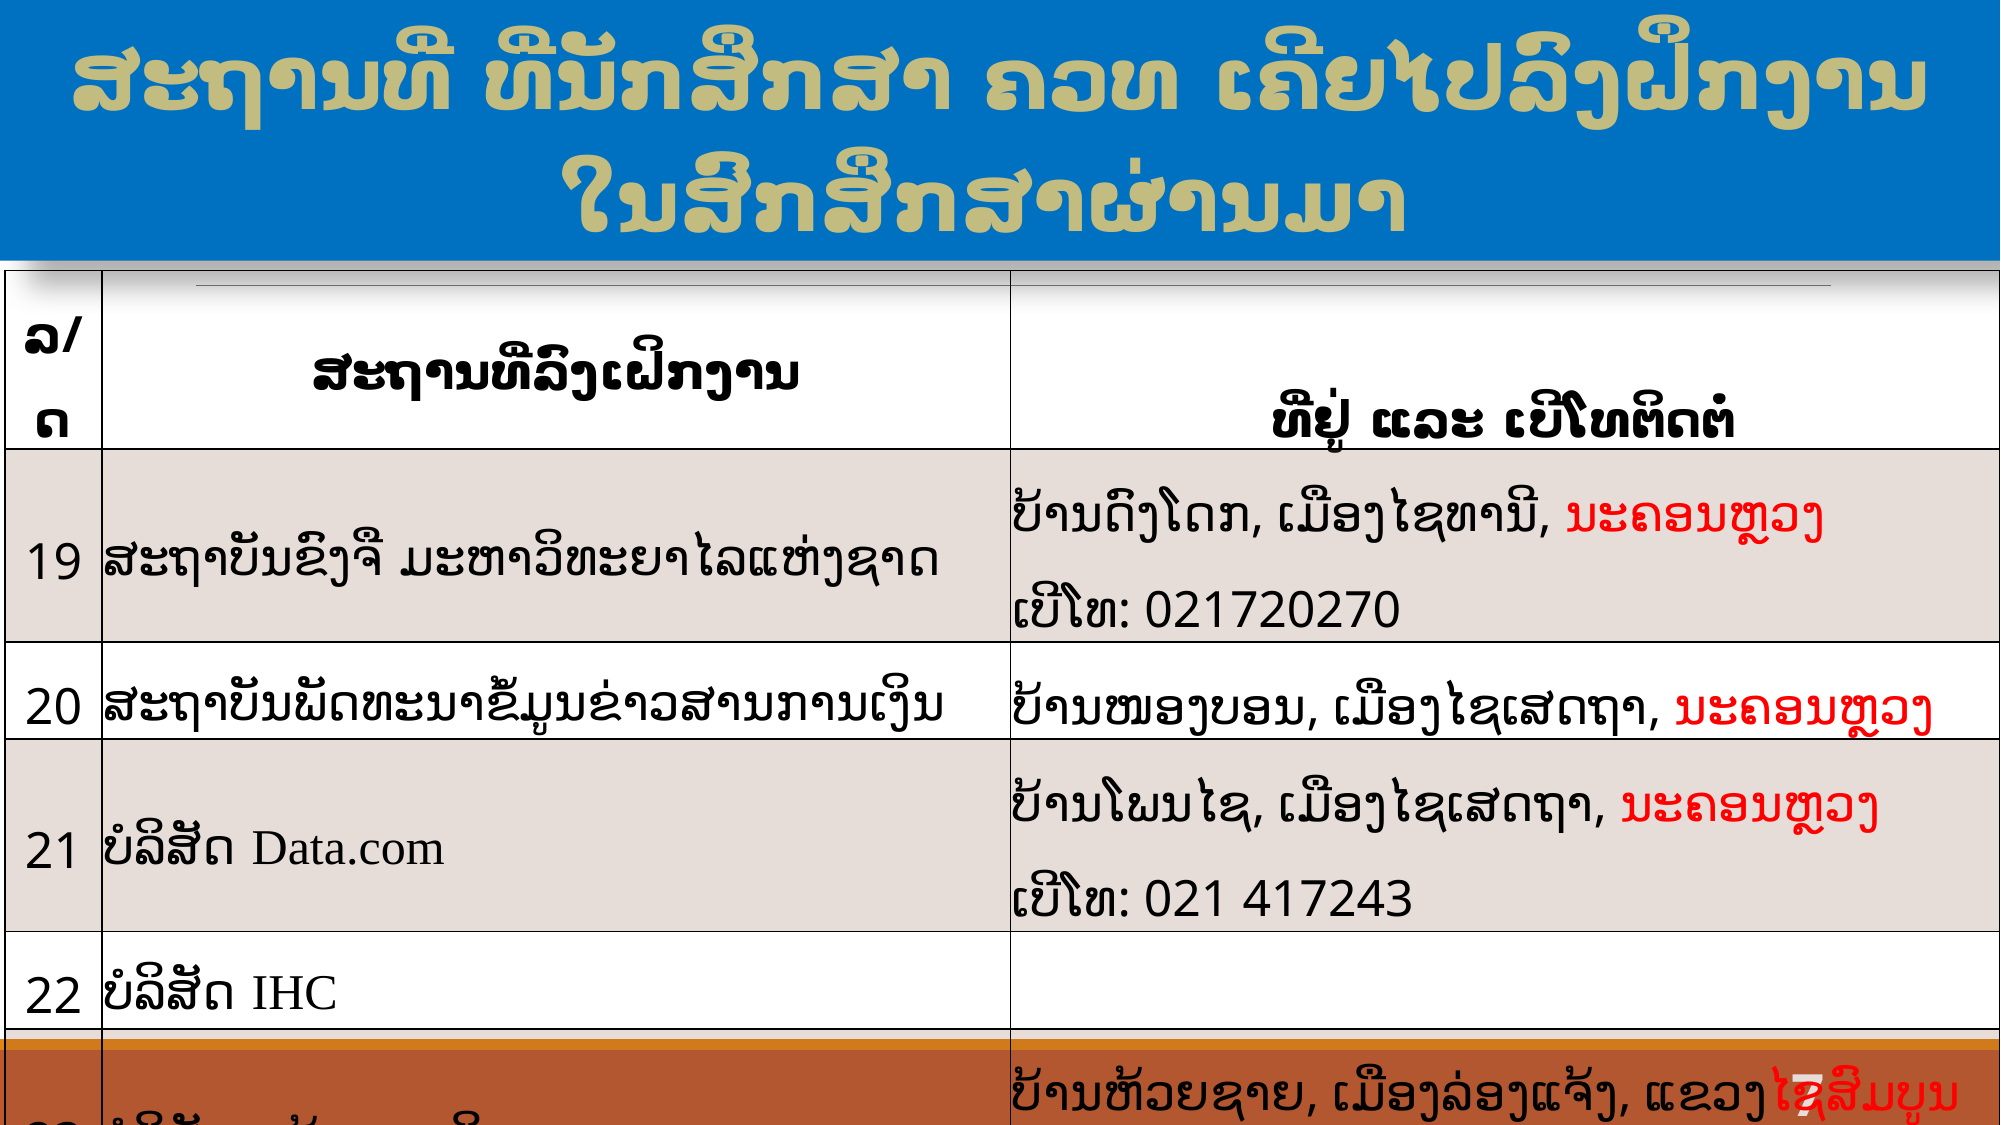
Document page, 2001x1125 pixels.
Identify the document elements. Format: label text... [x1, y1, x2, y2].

table_cell ບໍລິສັດ Data.com [103, 740, 1010, 931]
table_cell ສະຖາບັນຂົງຈື ມະຫາວິທະຍາໄລແຫ່ງຊາດ [103, 450, 1010, 641]
table_cell [1011, 932, 1999, 1028]
table_cell 23 [6, 1030, 101, 1125]
table_header ທີ່ຢູ່ ແລະ ເບີໂທຕິດຕໍ່ [1011, 308, 1999, 448]
table_cell ບໍລິສັດພູເບ້ຍມາຍນິງ. [103, 1030, 1010, 1125]
table_cell ບ້ານດົງໂດກ, ເມືອງໄຊທານີ, ນະຄອນຫຼວງ ເບີໂທ: 021720270 [1011, 450, 1999, 641]
table_cell 21 [6, 740, 101, 931]
table_cell 22 [6, 932, 101, 1028]
table_cell ສະຖາບັນພັດທະນາຂໍ້ມູນຂ່າວສານການເງິນ [103, 643, 1010, 738]
table_cell 19 [6, 450, 101, 641]
table_header ລ/ດ [6, 271, 101, 448]
table_cell ບໍລິສັດ IHC [103, 932, 1010, 1028]
table_cell ບ້ານໂພນໄຊ, ເມືອງໄຊເສດຖາ, ນະຄອນຫຼວງ ເບີໂທ: 021 417243 [1011, 740, 1999, 931]
title ສະຖານທີ່ ທີ່ນັກສຶກສາ ຄວທ ເຄີຍໄປລົງຝຶກງານໃນສົກສຶກສາຜ່ານມາ [0, 0, 2000, 261]
table_cell ບ້ານຫ້ວຍຊາຍ, ເມືອງລ່ອງແຈ້ງ, ແຂວງໄຊສົມບູນ ເບີໂທ: 021 268000. [1011, 1030, 1999, 1125]
table_cell 20 [6, 643, 101, 738]
table_header ສະຖານທີ່ລົງເຝິກງານ [103, 308, 1010, 448]
slide_number 7 [1624, 1059, 1840, 1120]
table_cell ບ້ານໜອງບອນ, ເມືອງໄຊເສດຖາ, ນະຄອນຫຼວງ [1011, 643, 1999, 738]
